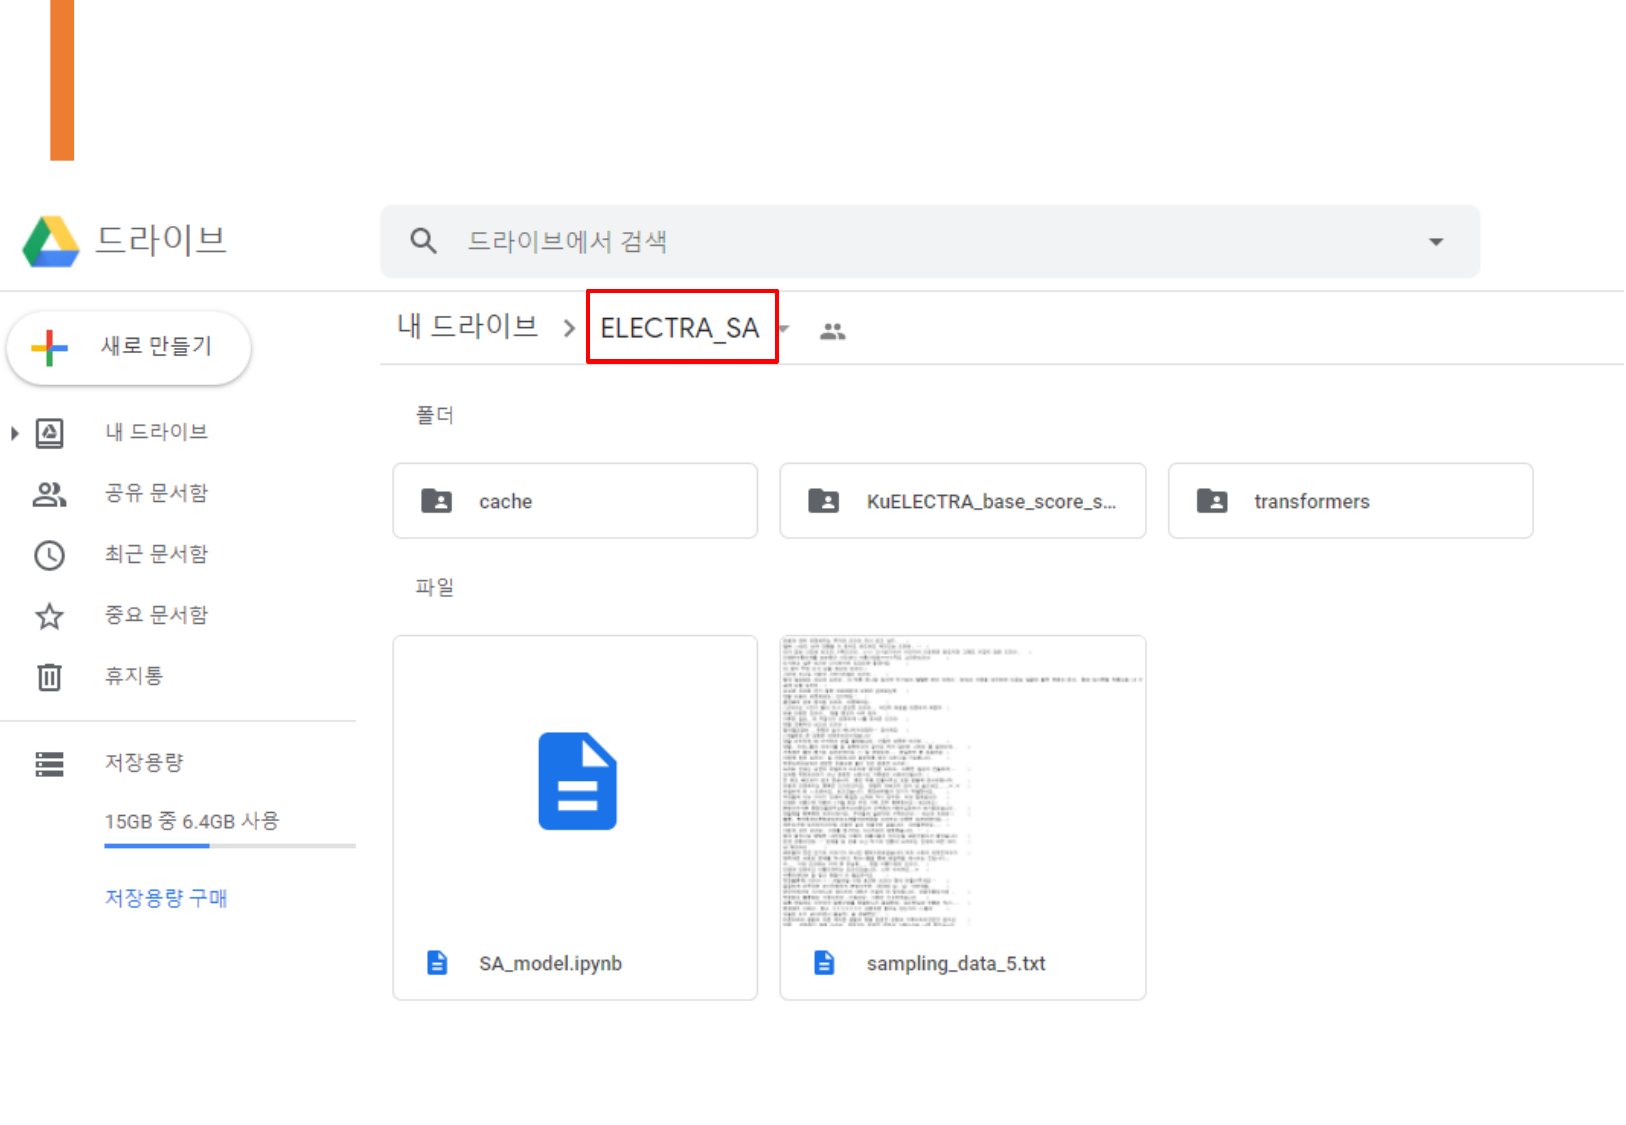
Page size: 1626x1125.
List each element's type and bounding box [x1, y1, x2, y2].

picture [0, 195, 1624, 1062]
